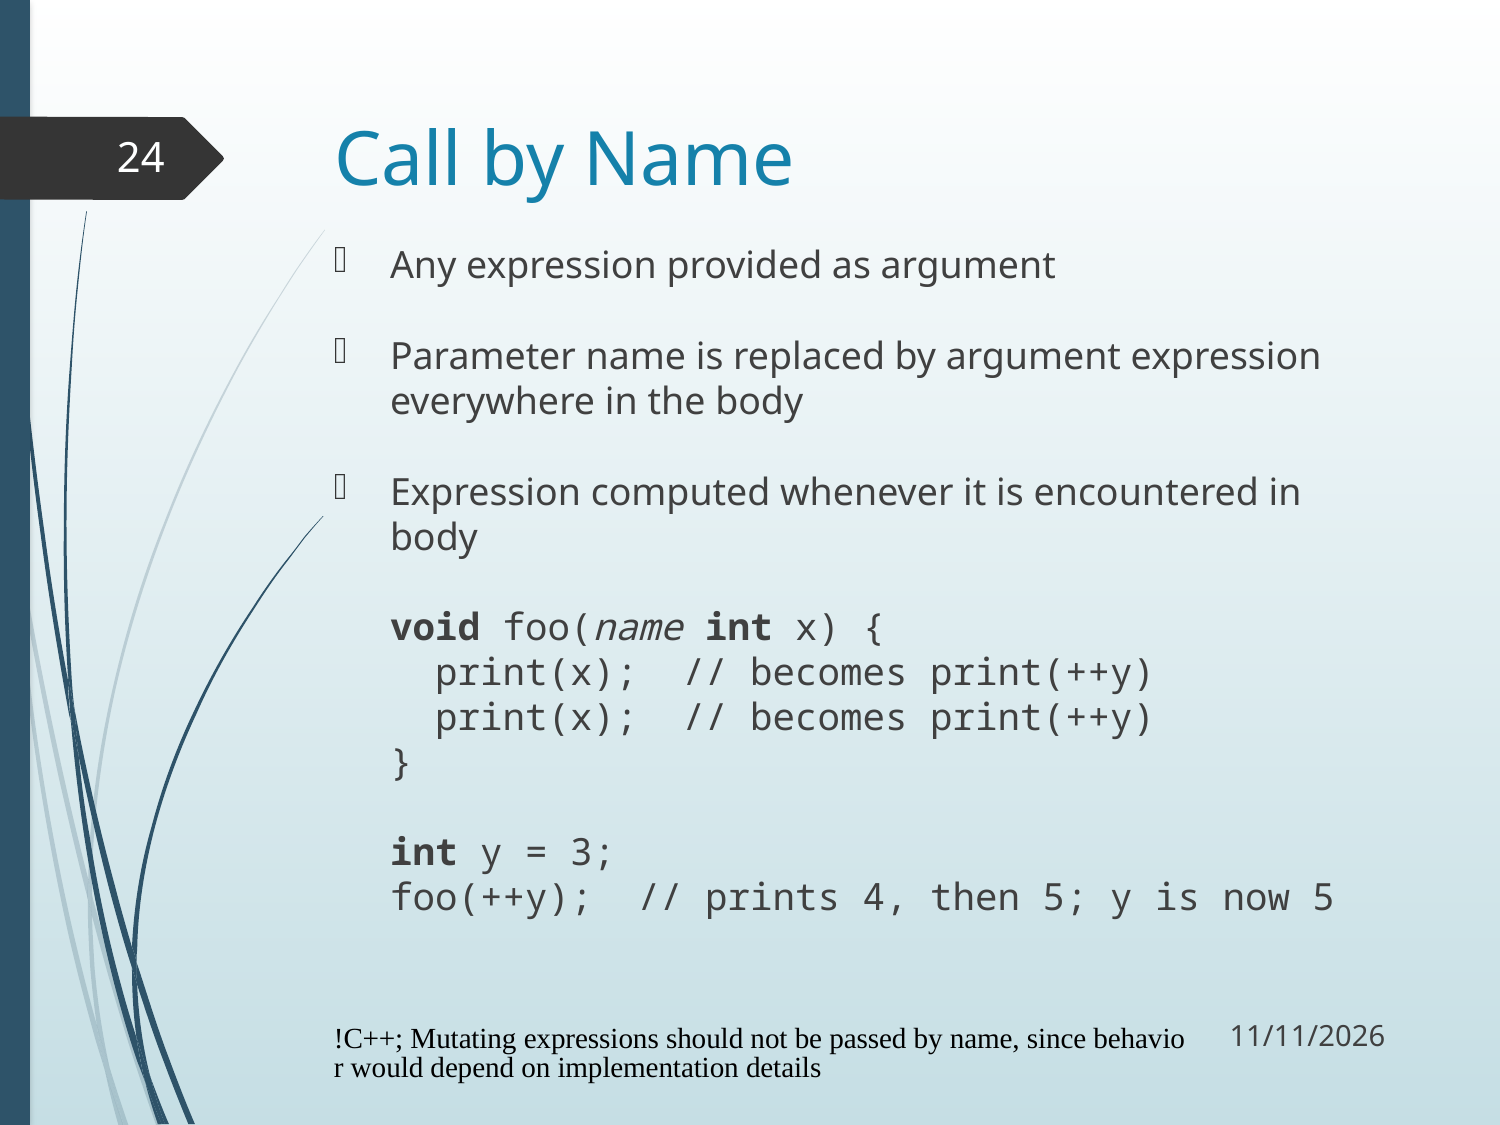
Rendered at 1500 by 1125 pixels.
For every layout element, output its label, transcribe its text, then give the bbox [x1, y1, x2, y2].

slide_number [1200, 1006, 1401, 1068]
footer !C++; Mutating expressions should not be passed by name, since behavior would depend on implementation details [318, 1006, 1201, 1067]
title Call by Name [319, 102, 1400, 215]
slide_number 24 [83, 129, 180, 190]
list Any expression provided as argument Parameter name is replaced by argument expression everywhere in the body Expression computed whenever it is encountered in body void foo(name int x) { print(x); // becomes print(++y) print(x); // becomes print(++y) } int y = 3; foo(++y); // prints 4, then 5; y is now 5 [318, 233, 1400, 984]
